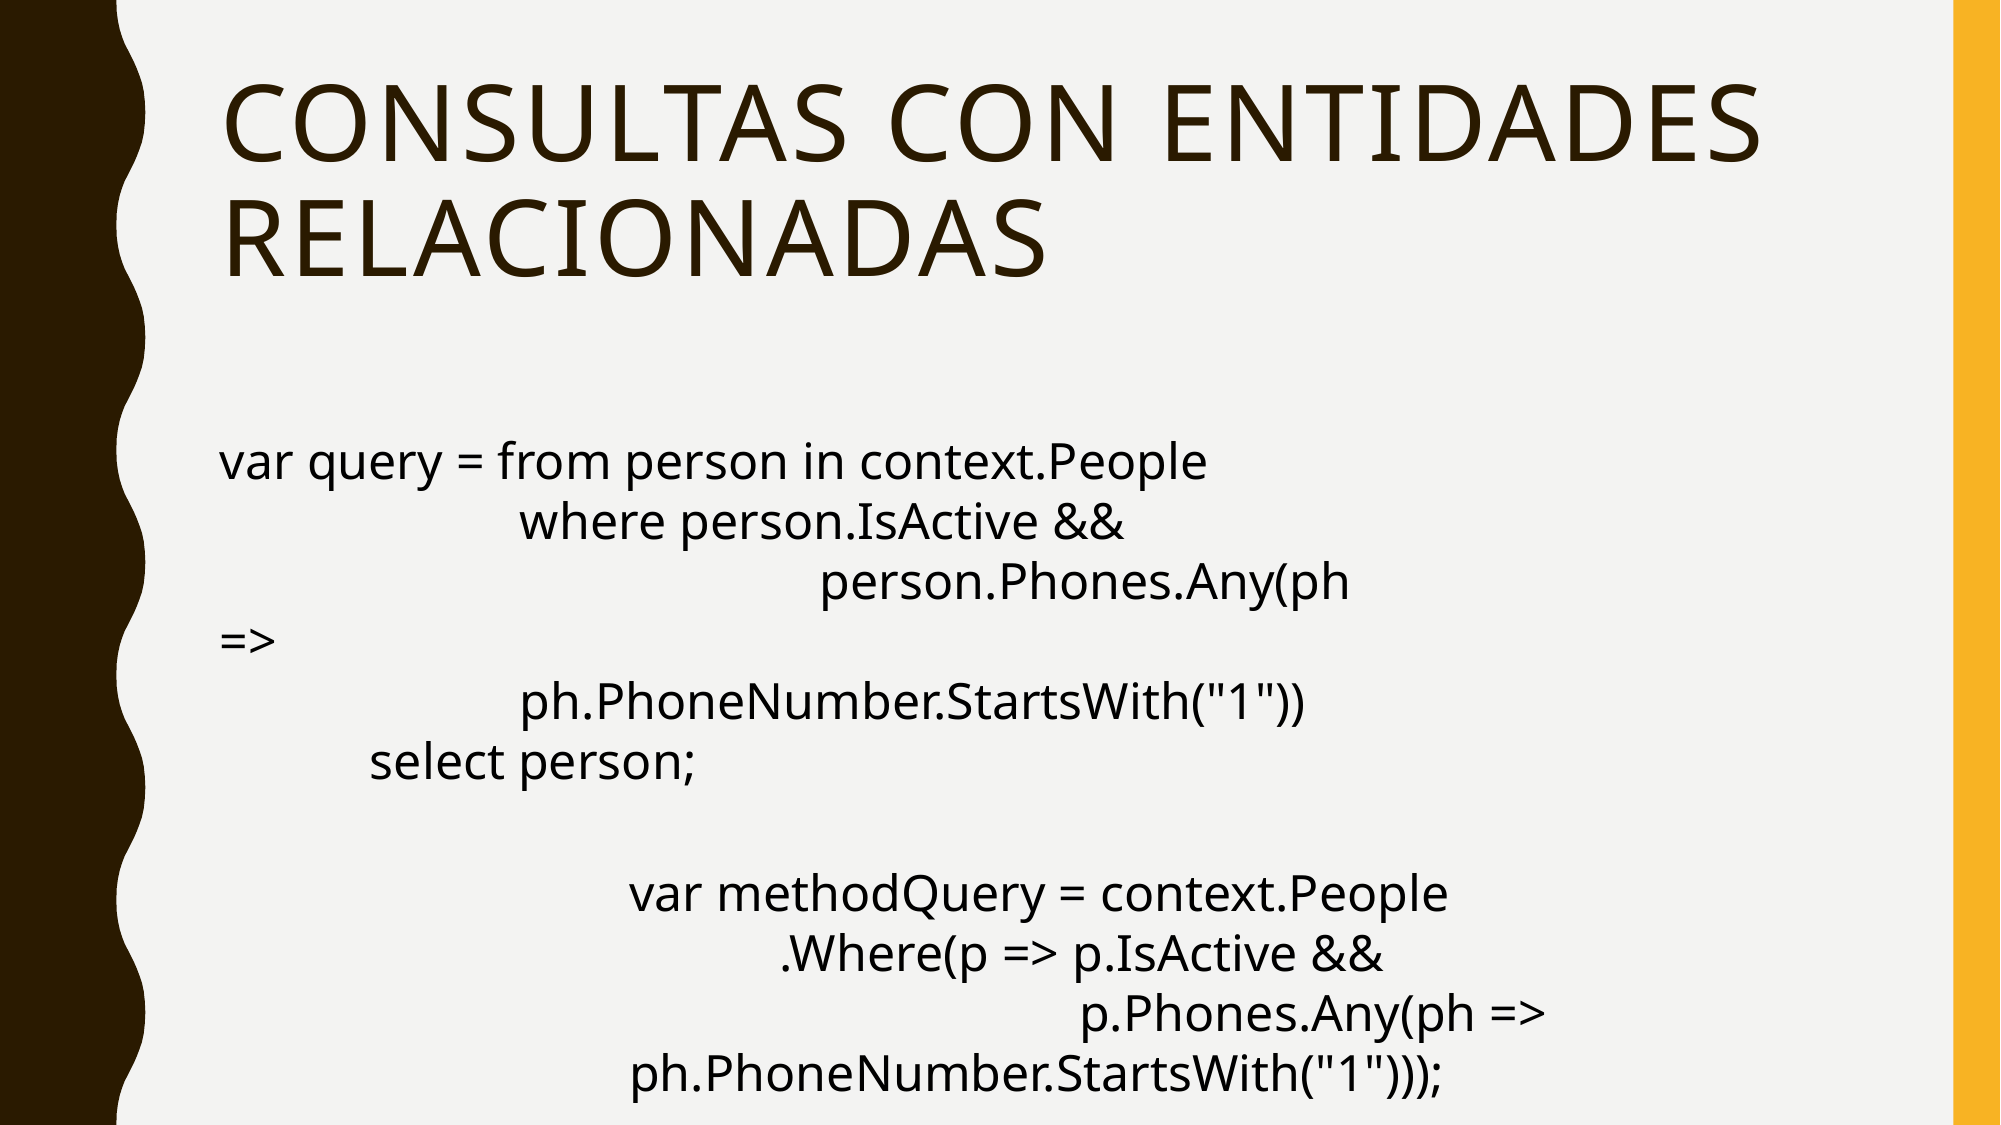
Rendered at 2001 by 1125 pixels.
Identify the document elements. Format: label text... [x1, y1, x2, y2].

text_box var query = from person in context.People where person.IsActive && person.Phones.Any(ph => ph.PhoneNumber.StartsWith("1")) select person; [205, 421, 1405, 797]
text_box var methodQuery = context.People .Where(p => p.IsActive && p.Phones.Any(ph => ph.PhoneNumber.StartsWith("1"))); [614, 854, 1875, 1109]
title Consultas con entidades relacionadas [205, 62, 1875, 308]
